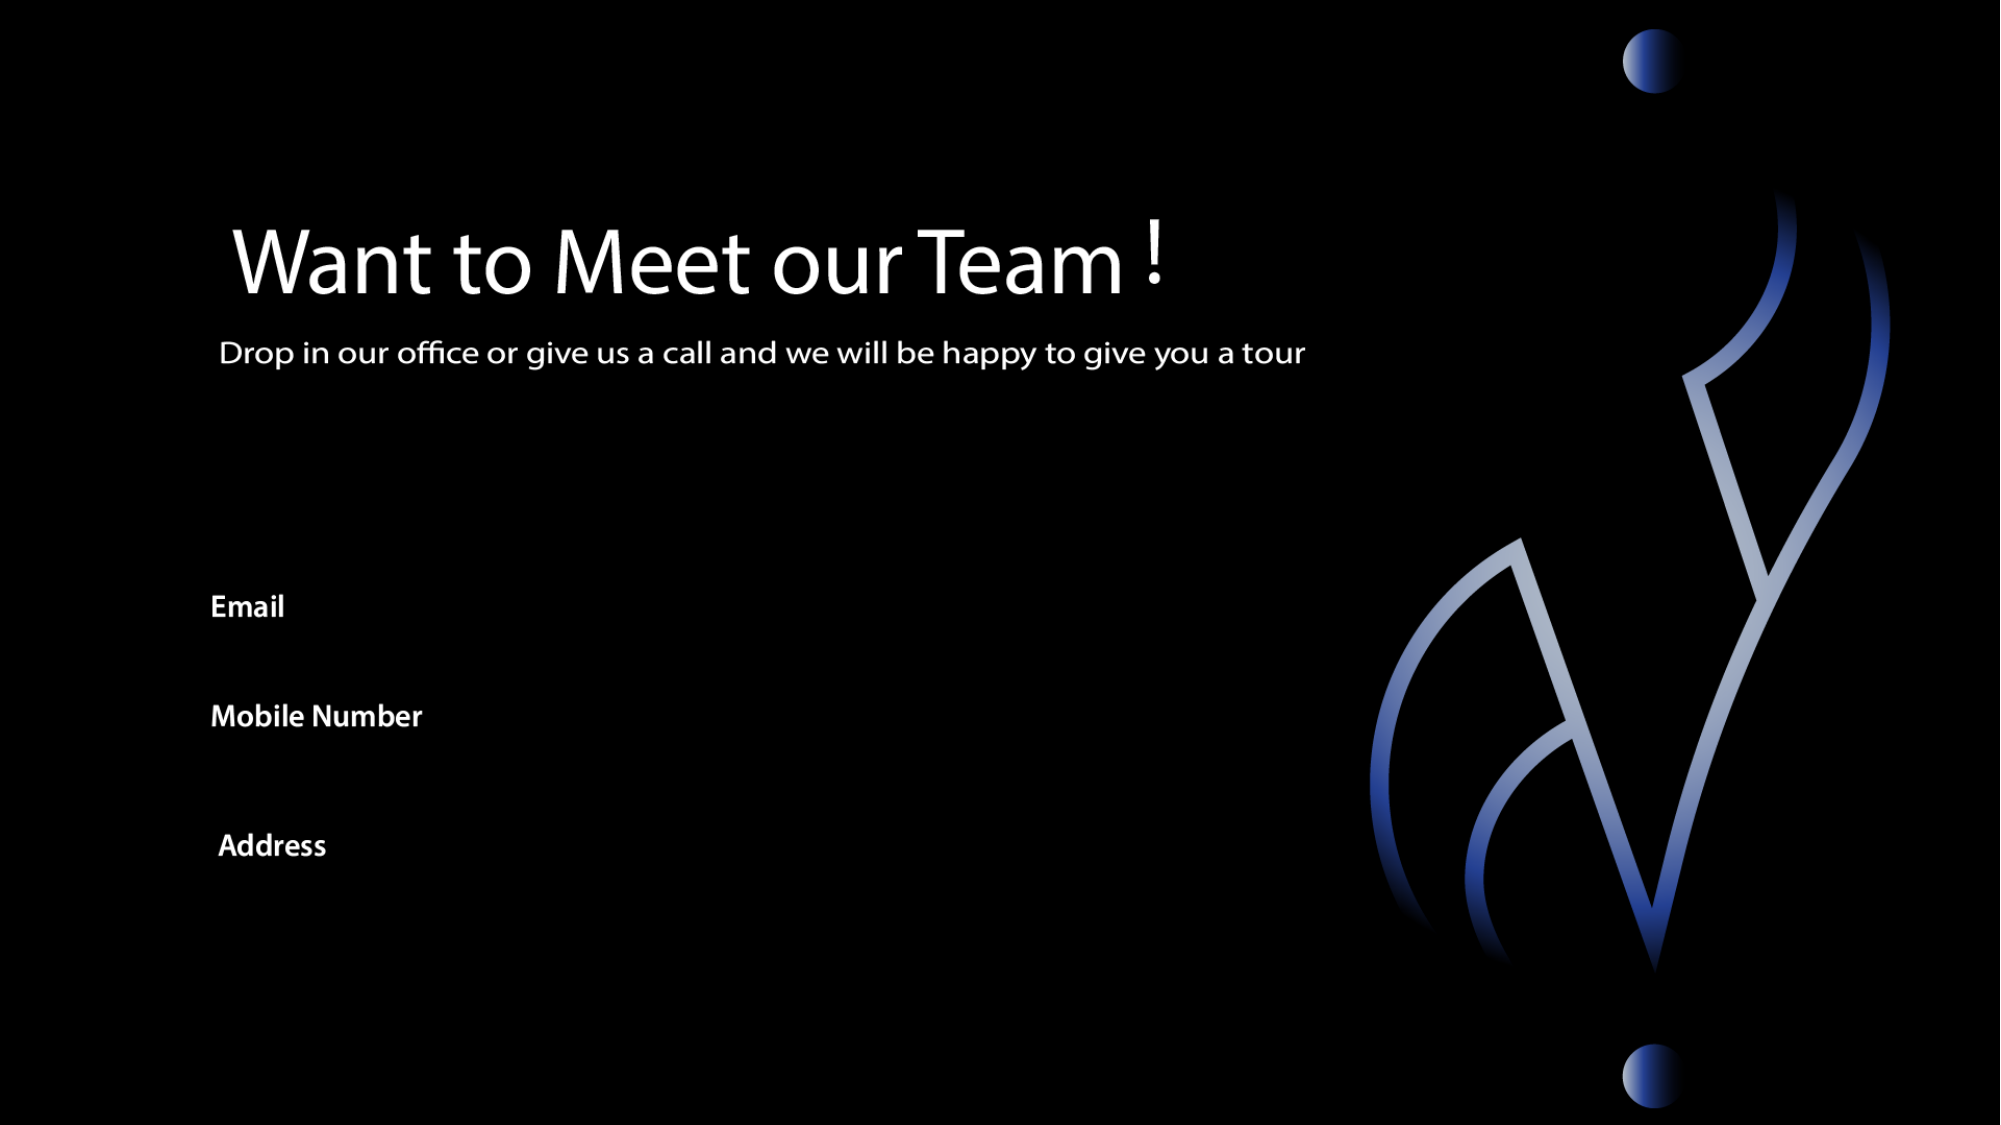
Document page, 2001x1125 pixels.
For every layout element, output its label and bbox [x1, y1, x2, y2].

list [0, 0, 2000, 1125]
